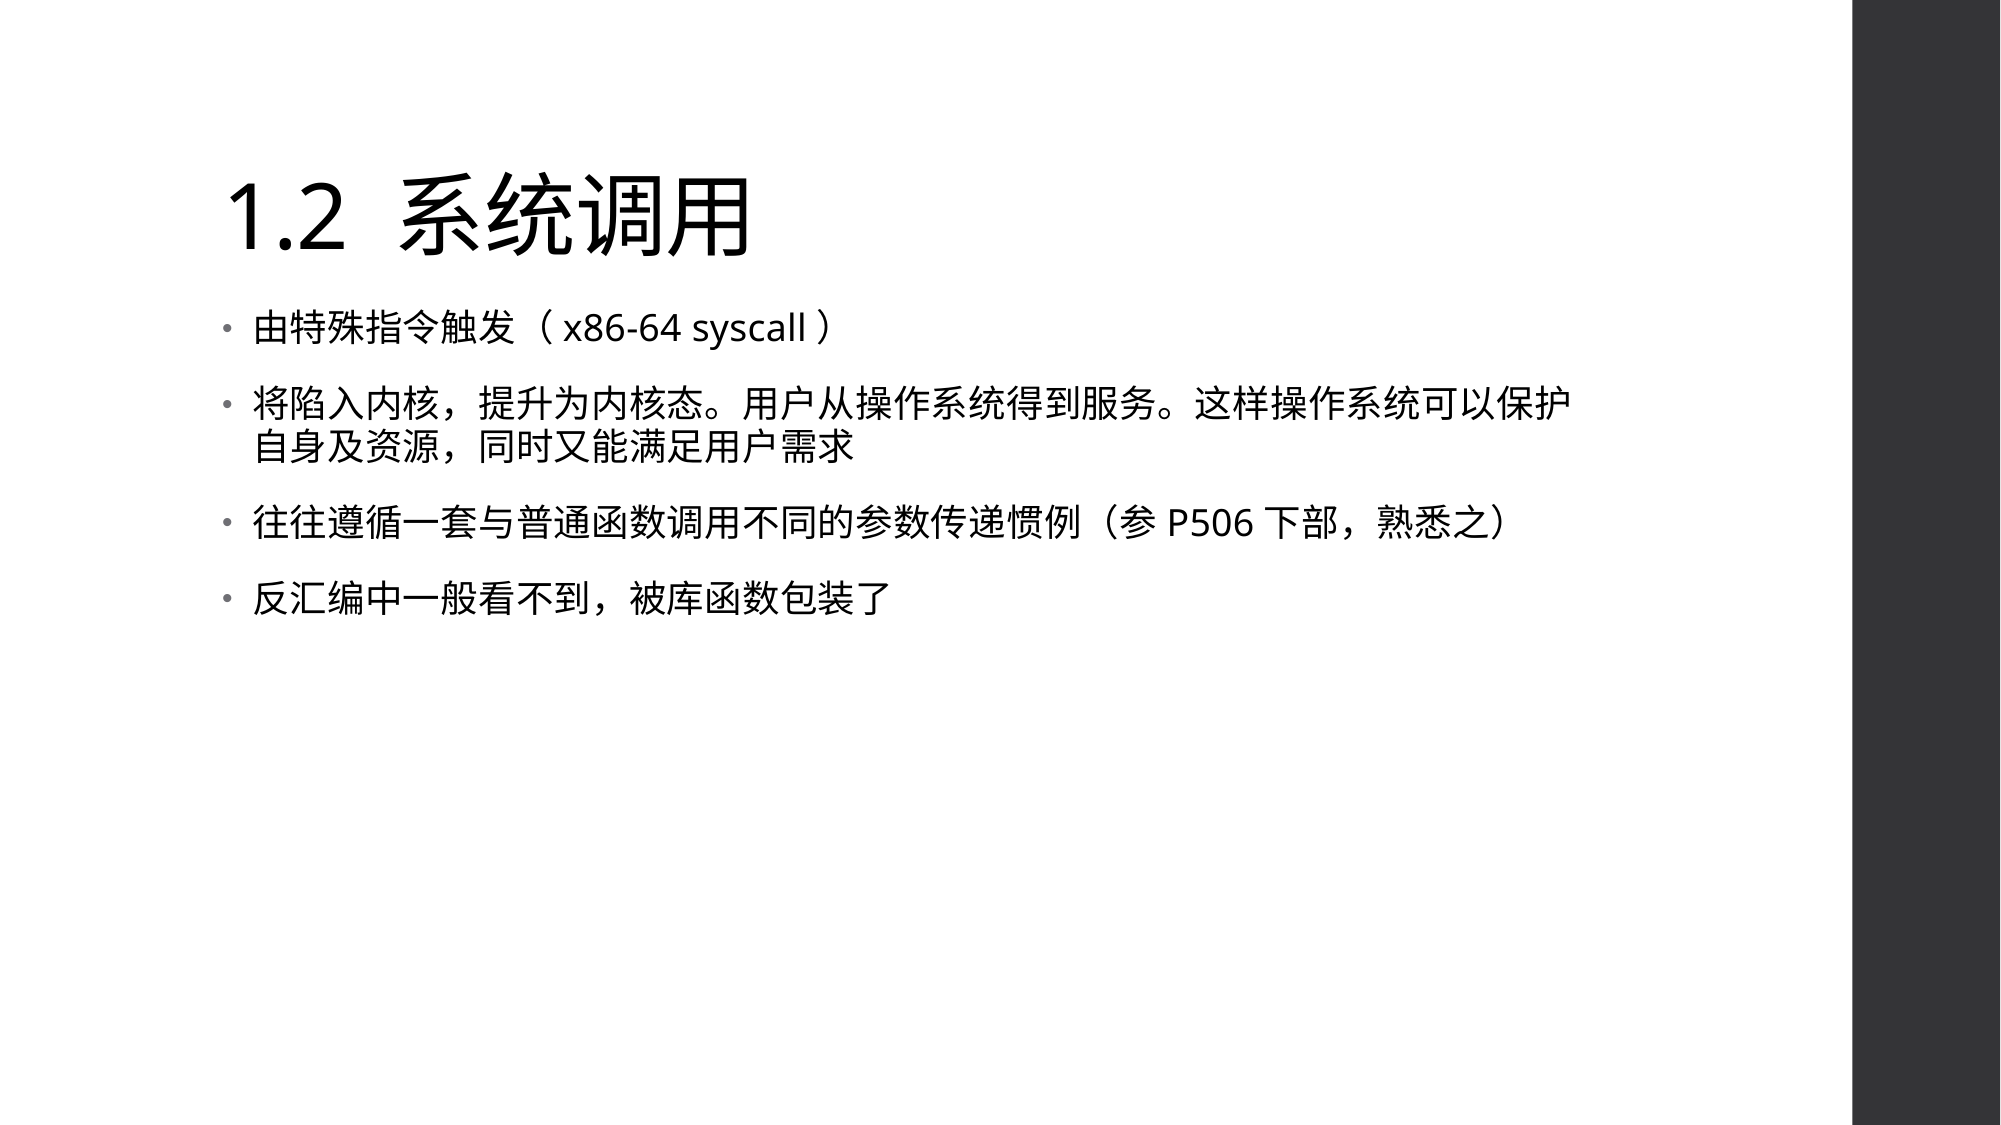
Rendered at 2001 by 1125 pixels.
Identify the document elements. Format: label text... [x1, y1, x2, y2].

title 1.2 系统调用 [206, 60, 1797, 278]
list 由特殊指令触发（x86-64 syscall） 将陷入内核，提升为内核态。用户从操作系统得到服务。这样操作系统可以保护自身及资源，同时又能满足用户需求 往往遵循一套与普通函数调用不同的参数传递惯例（参P506下部，熟悉之） 反汇编中一般看不到，被库函数包装了 [206, 299, 1617, 1014]
